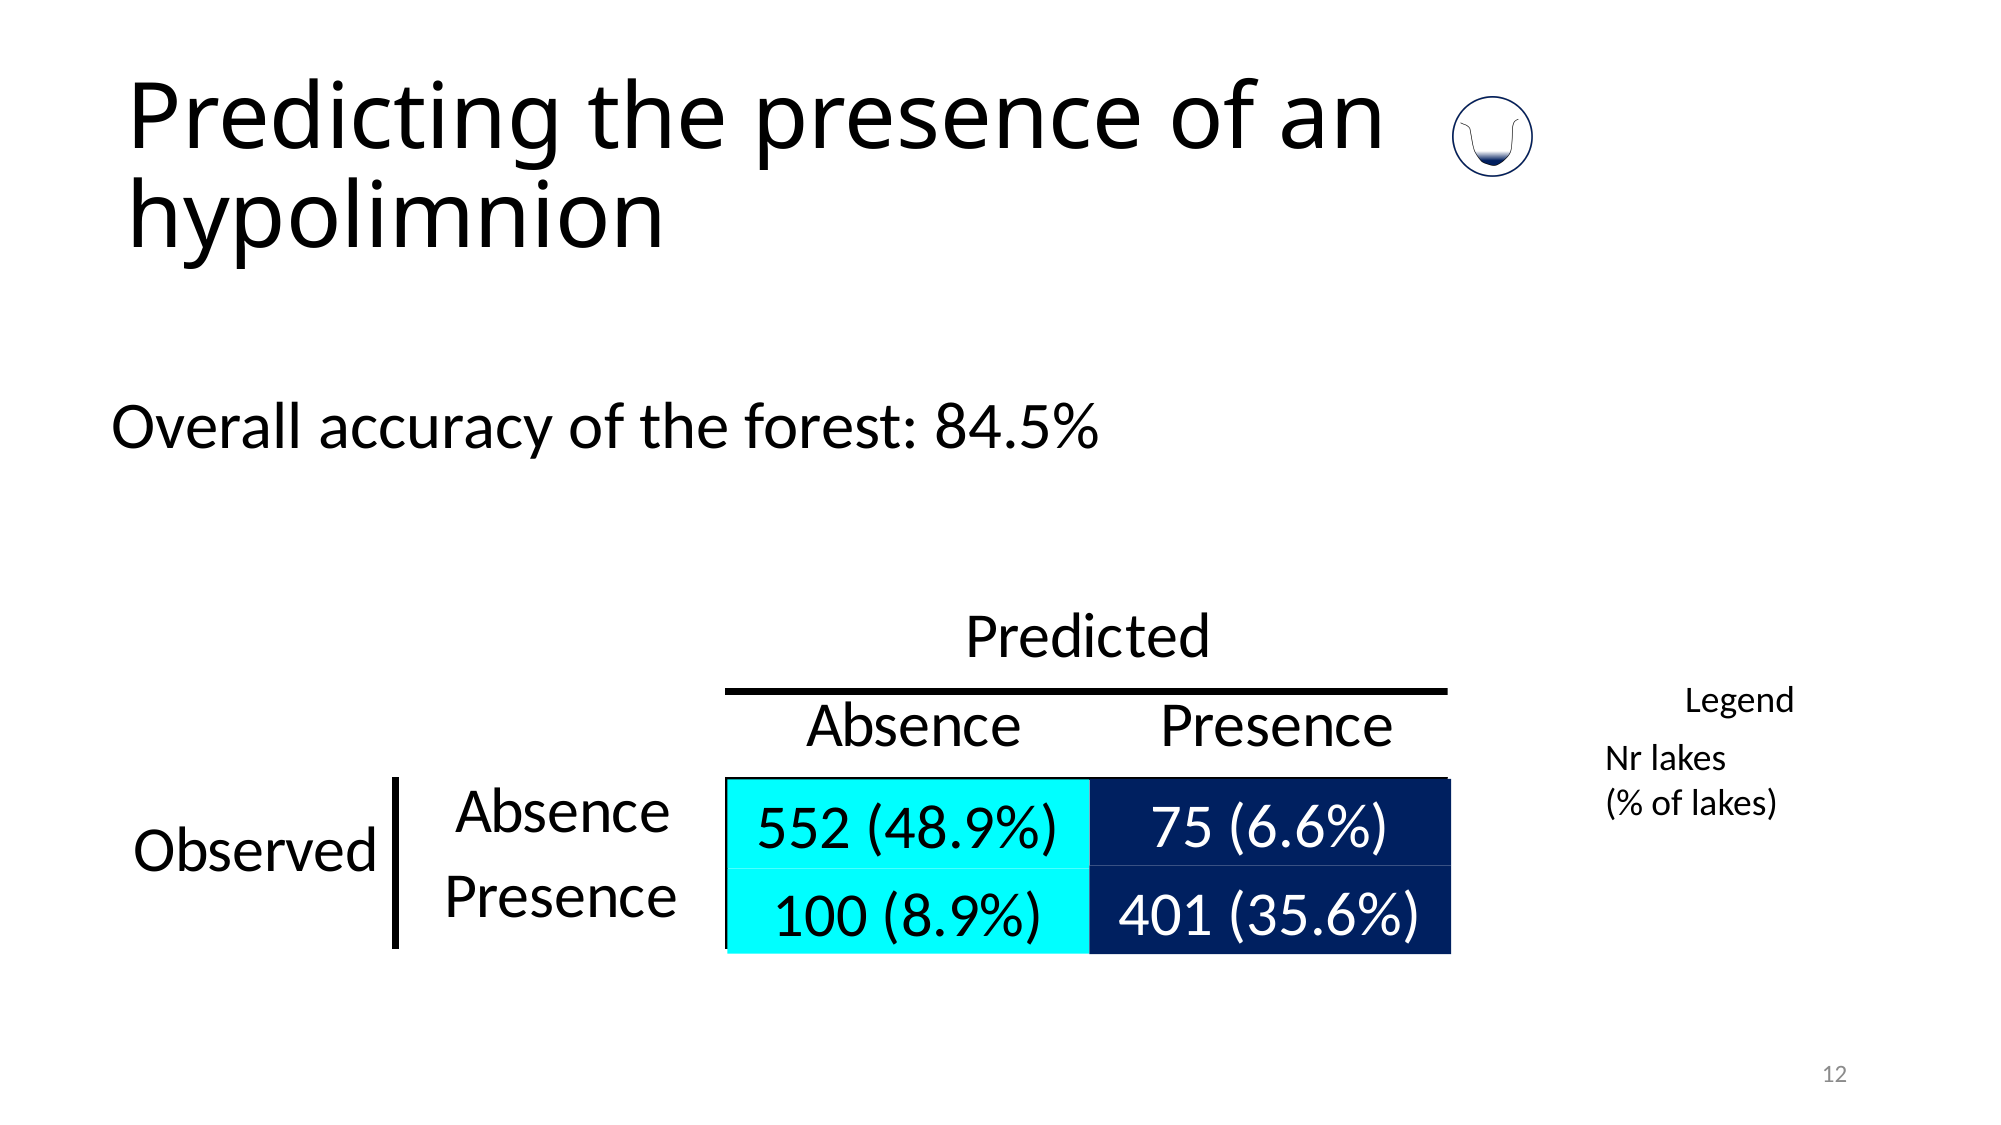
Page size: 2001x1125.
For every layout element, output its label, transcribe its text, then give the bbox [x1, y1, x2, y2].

text_box Legend [1670, 667, 1811, 728]
text_box Overall accuracy of the forest: 84.5% [97, 374, 1117, 470]
picture [1452, 96, 1533, 177]
picture [111, 601, 1452, 952]
title Predicting the presence of an hypolimnion [111, 59, 1620, 278]
slide_number 12 [1412, 1042, 1863, 1103]
text_box Nr lakes (% of lakes) [1590, 725, 1794, 831]
